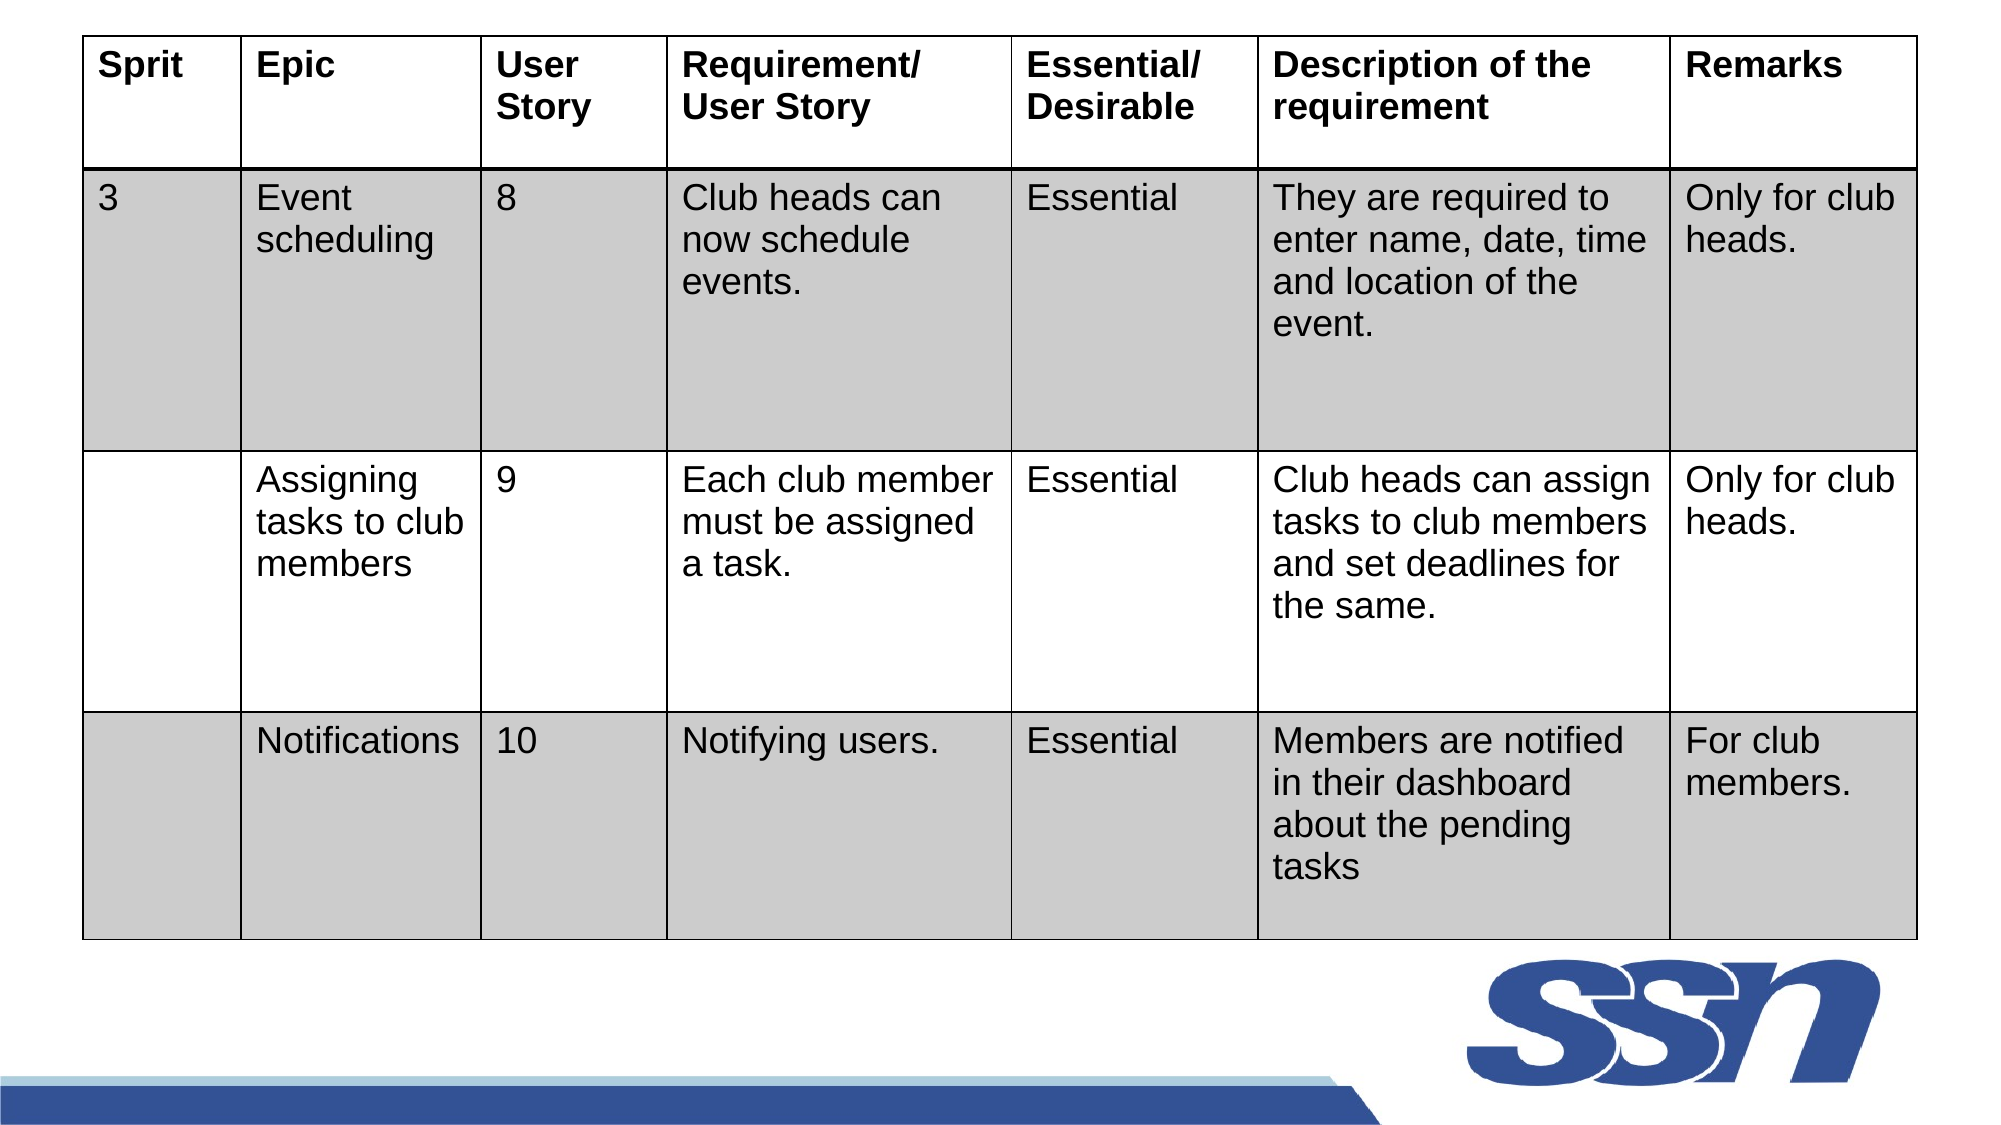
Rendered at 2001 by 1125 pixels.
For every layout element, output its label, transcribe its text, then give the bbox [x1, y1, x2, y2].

table_header Description of the requirement [1259, 37, 1669, 167]
table_cell Members are notified in their dashboard about the pending tasks [1259, 713, 1669, 939]
table_cell Notifications [242, 713, 480, 939]
table_header Essential/ Desirable [1012, 37, 1257, 167]
table_cell Club heads can now schedule events. [668, 171, 1011, 450]
table_cell 9 [482, 452, 666, 711]
table_cell [84, 713, 240, 939]
table_cell Notifying users. [668, 713, 1011, 939]
table_cell 8 [482, 171, 666, 450]
table_cell They are required to enter name, date, time and location of the event. [1259, 171, 1669, 450]
table_cell Club heads can assign tasks to club members and set deadlines for the same. [1259, 452, 1669, 711]
table_cell 10 [482, 713, 666, 939]
table_cell Only for club heads. [1671, 452, 1916, 711]
table_cell Assigning tasks to club members [242, 452, 480, 711]
table_cell Essential [1012, 713, 1257, 939]
table_cell Essential [1012, 452, 1257, 711]
picture [0, 916, 1967, 1125]
table_cell Each club member must be assigned a task. [668, 452, 1011, 711]
table_header Remarks [1671, 37, 1916, 167]
table_cell 3 [84, 171, 240, 450]
table_cell Essential [1012, 171, 1257, 450]
table_header Sprit [84, 37, 240, 167]
table_header Requirement/ User Story [668, 37, 1011, 167]
table_cell [84, 452, 240, 711]
table_cell Only for club heads. [1671, 171, 1916, 450]
table_header Epic [242, 37, 480, 167]
table_cell For club members. [1671, 713, 1916, 939]
table_header User Story [482, 37, 666, 167]
table_cell Event scheduling [242, 171, 480, 450]
